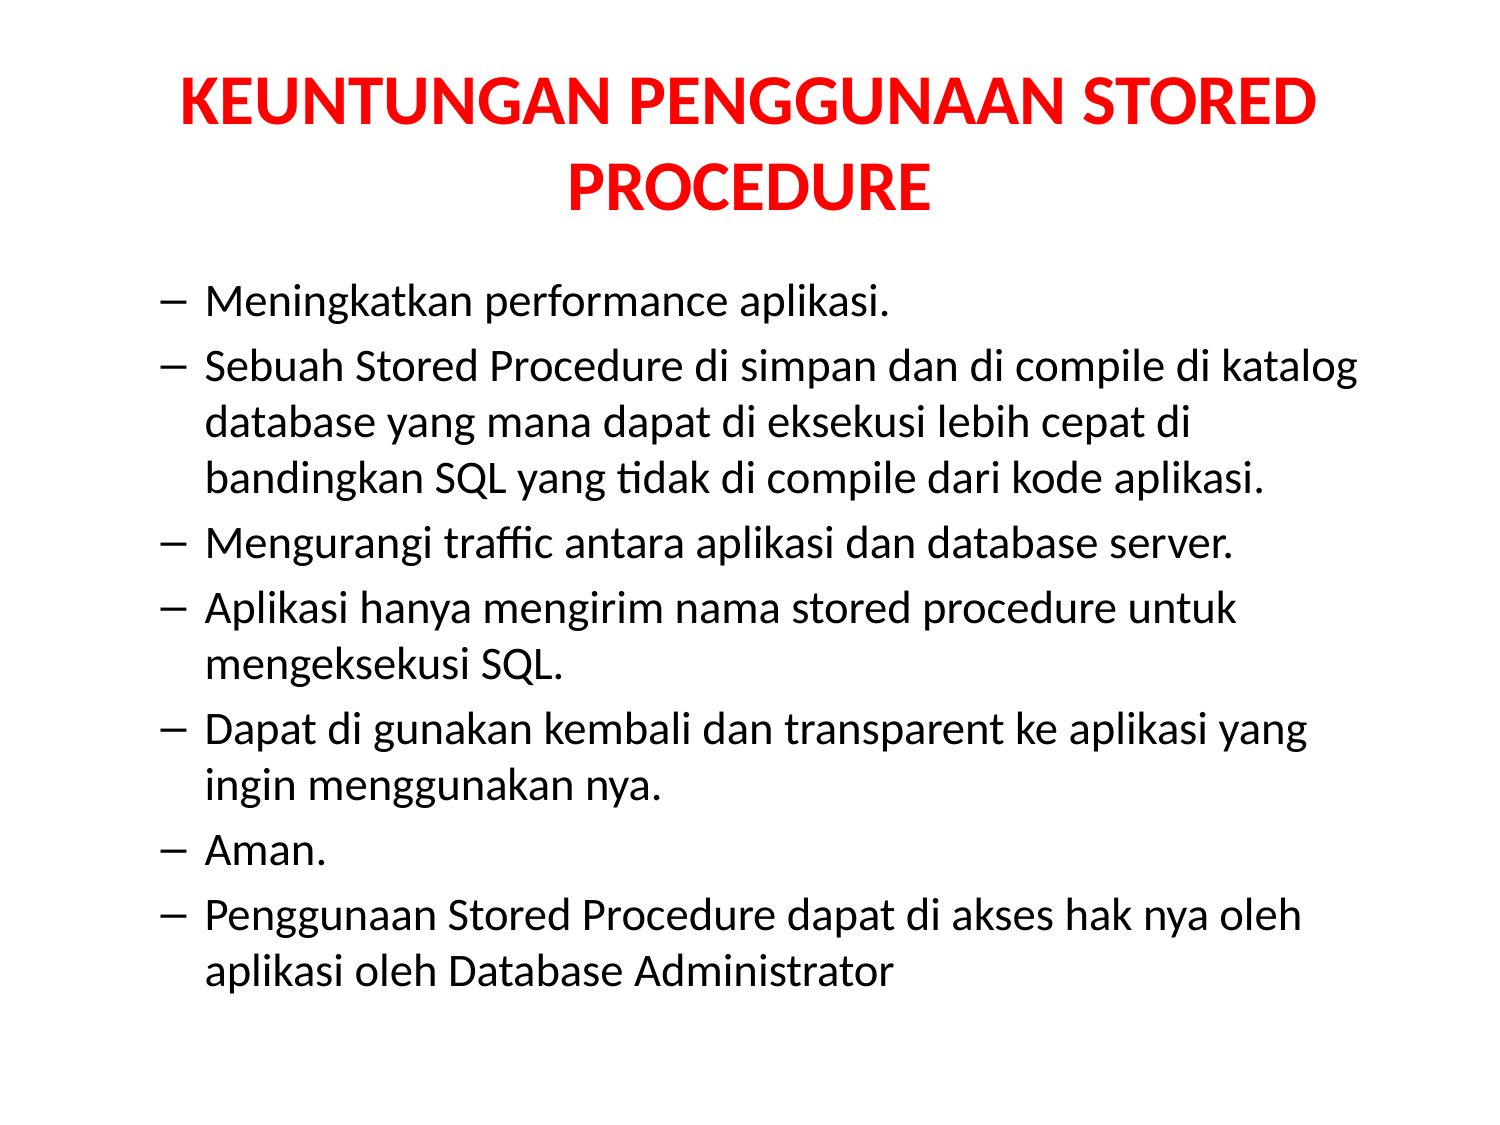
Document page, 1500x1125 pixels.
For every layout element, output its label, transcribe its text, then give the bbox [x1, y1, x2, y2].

list Meningkatkan performance aplikasi. Sebuah Stored Procedure di simpan dan di compile di katalog database yang mana dapat di eksekusi lebih cepat di bandingkan SQL yang tidak di compile dari kode aplikasi. Mengurangi traffic antara aplikasi dan database server. Aplikasi hanya mengirim nama stored procedure untuk mengeksekusi SQL. Dapat di gunakan kembali dan transparent ke aplikasi yang ingin menggunakan nya. Aman. Penggunaan Stored Procedure dapat di akses hak nya oleh aplikasi oleh Database Administrator [75, 262, 1425, 1005]
title KEUNTUNGAN PENGGUNAAN STORED PROCEDURE [75, 45, 1425, 233]
